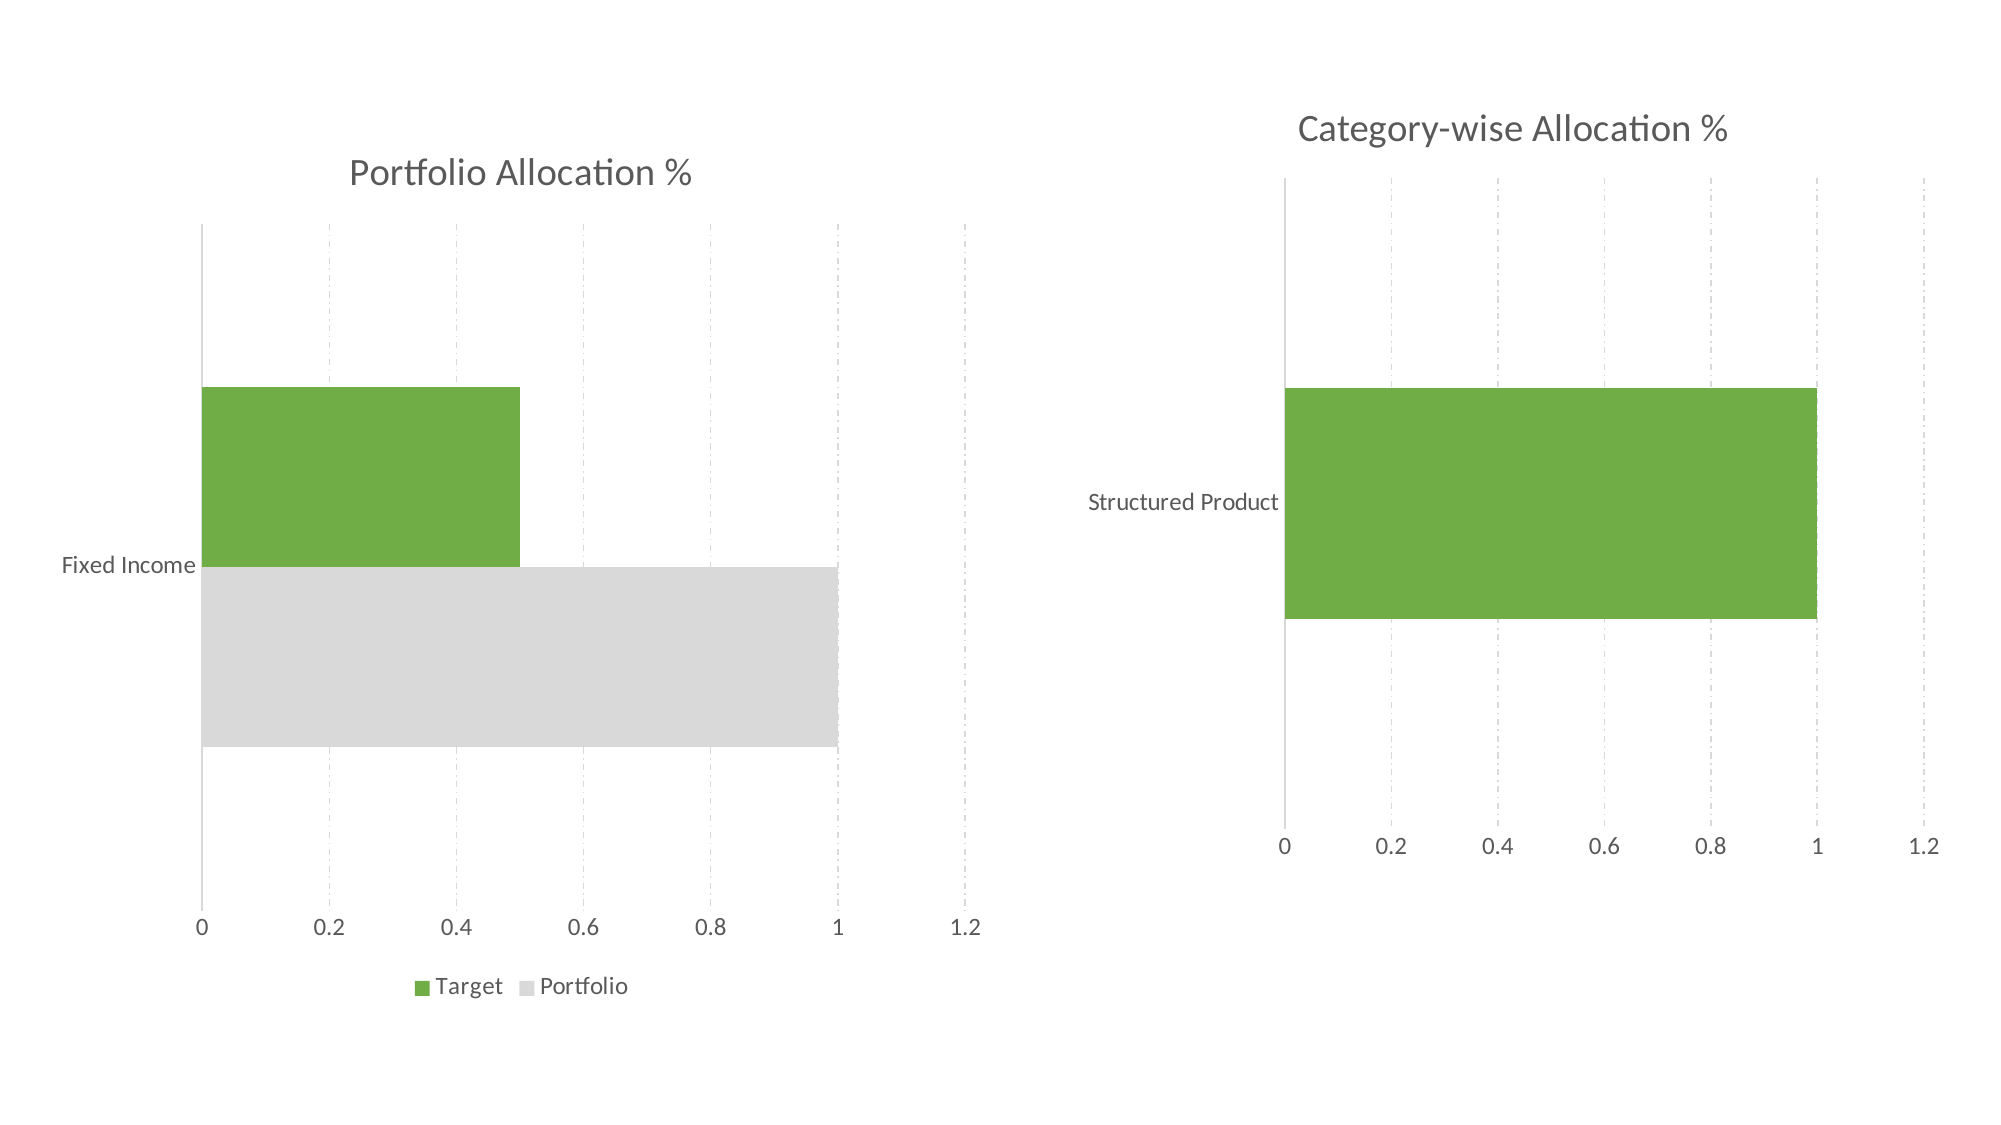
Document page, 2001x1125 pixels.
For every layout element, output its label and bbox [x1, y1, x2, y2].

chart [1070, 75, 1958, 877]
chart [42, 117, 1000, 1007]
